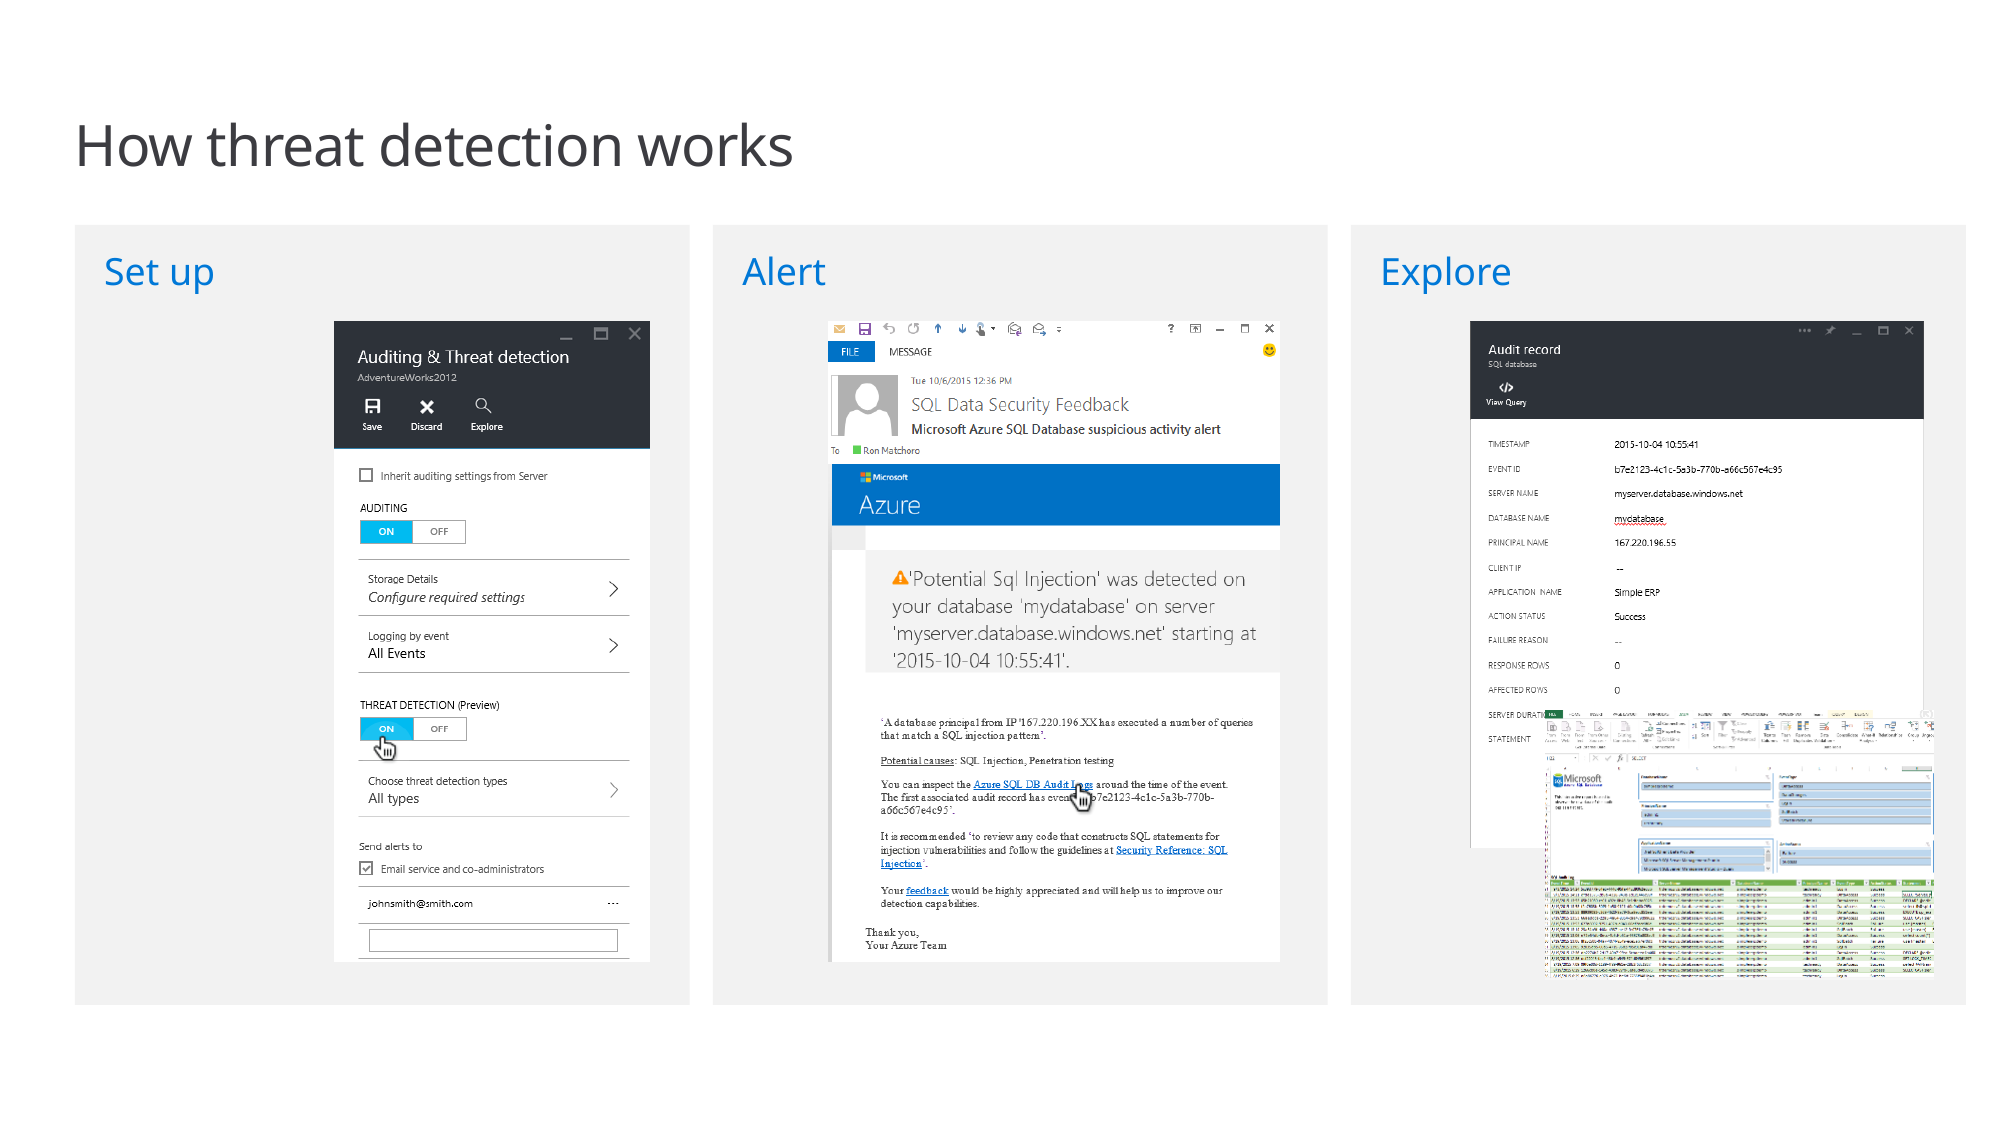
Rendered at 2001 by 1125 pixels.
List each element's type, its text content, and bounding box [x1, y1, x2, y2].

picture [334, 321, 650, 962]
text_box Explore [1350, 224, 1966, 1005]
text_box Alert [712, 224, 1328, 1005]
title How threat detection works [74, 101, 1930, 168]
picture [1470, 321, 1934, 980]
text_box Set up [74, 224, 690, 1005]
picture [828, 321, 1280, 962]
